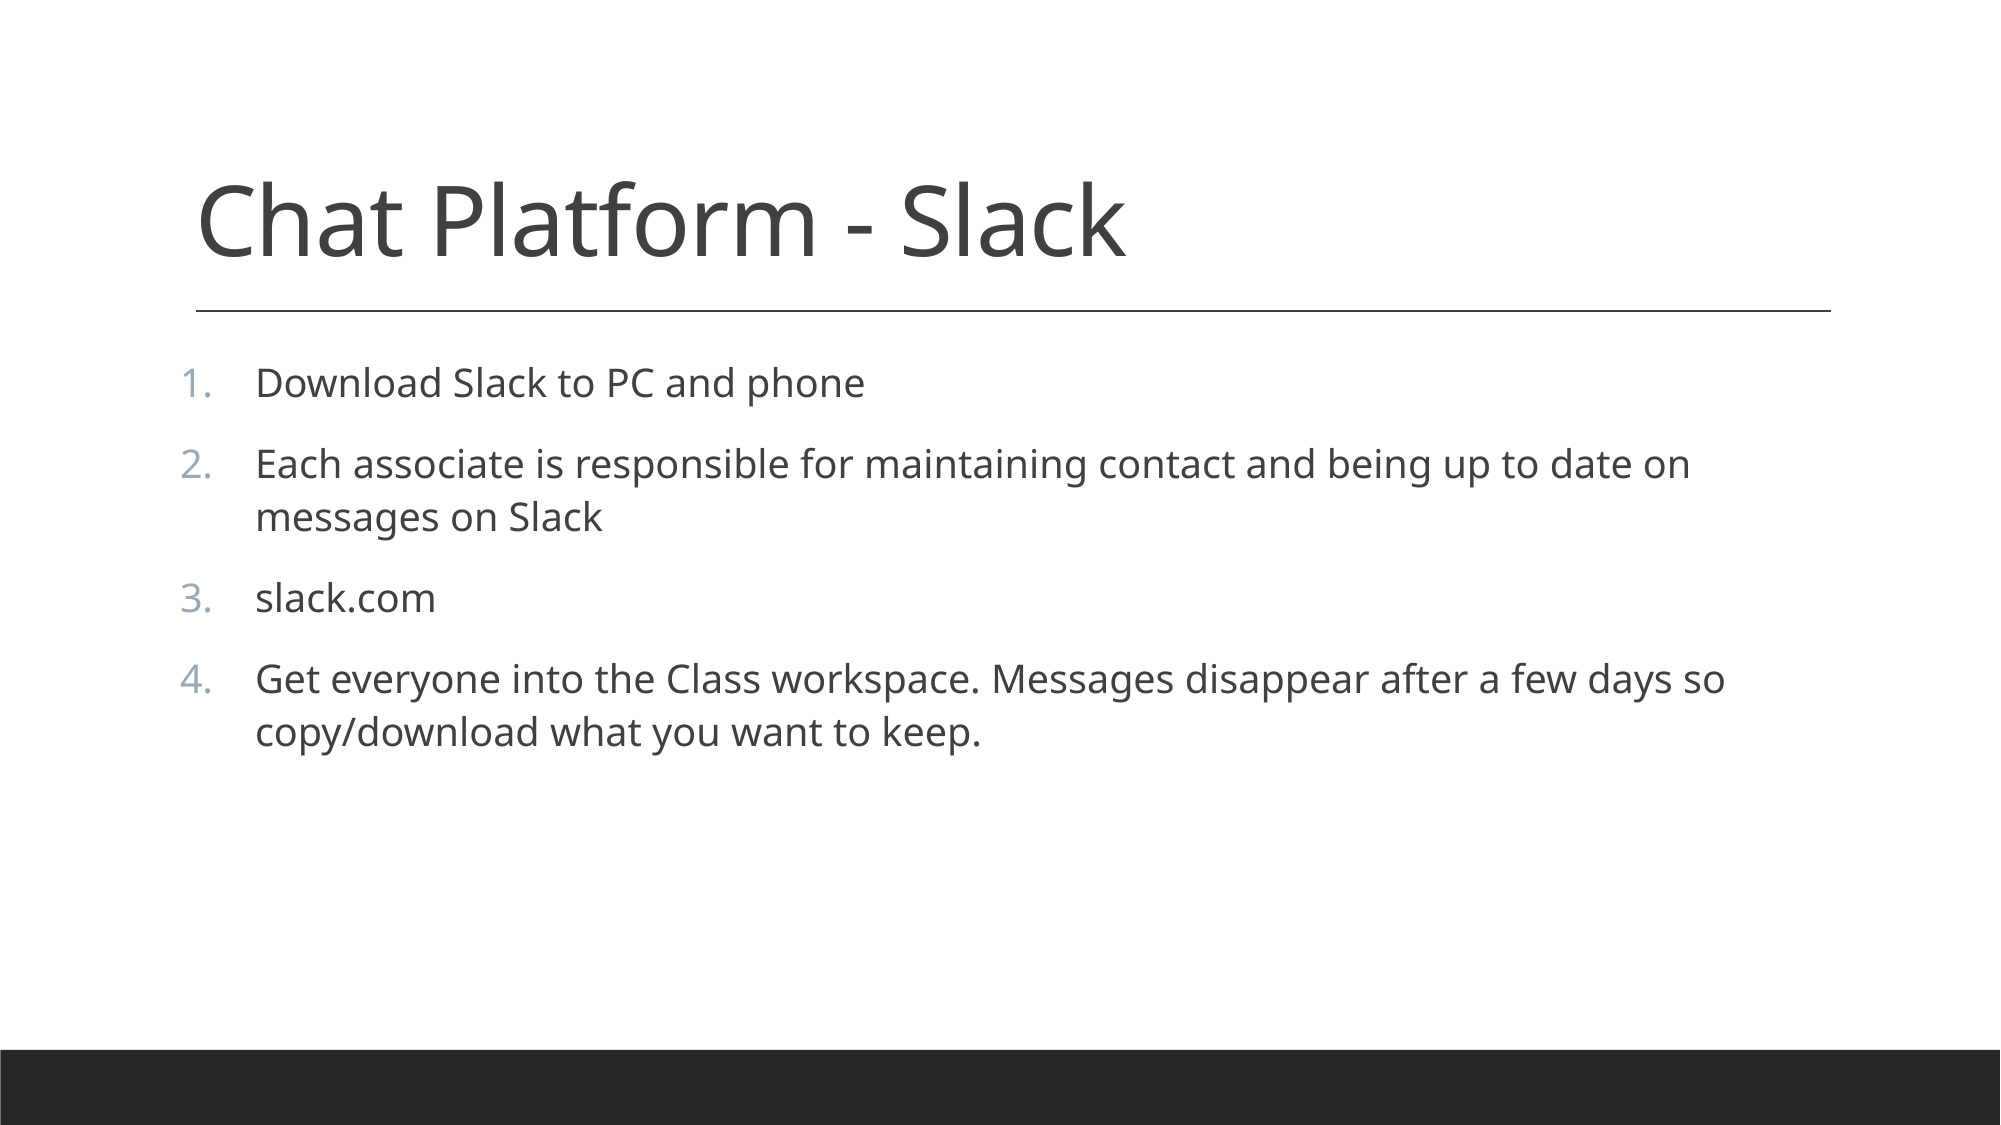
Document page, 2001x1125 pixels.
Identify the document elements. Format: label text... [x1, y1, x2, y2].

title Chat Platform - Slack [180, 47, 1830, 285]
list Download Slack to PC and phone Each associate is responsible for maintaining contact and being up to date on messages on Slack slack.com Get everyone into the Class workspace. Messages disappear after a few days so copy/download what you want to keep. [180, 345, 1830, 963]
